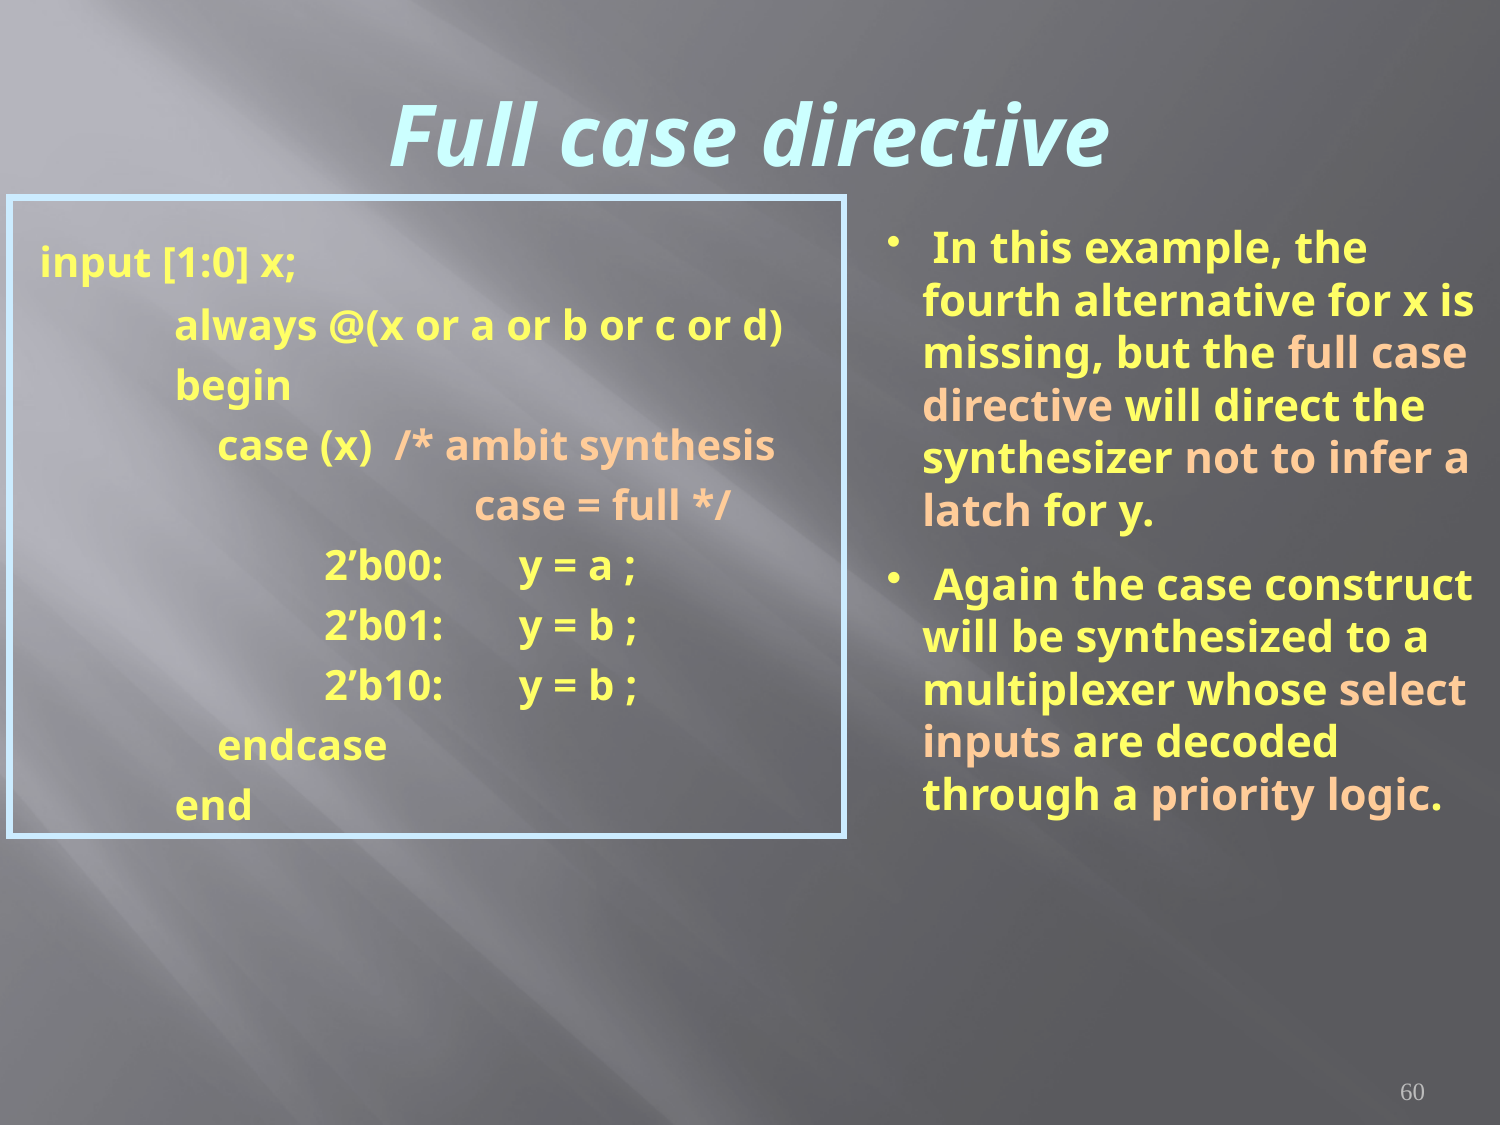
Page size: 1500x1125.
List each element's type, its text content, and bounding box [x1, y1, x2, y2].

slide_number 60 [1299, 1052, 1425, 1113]
text_box In this example, the fourth alternative for x is missing, but the full case directive will direct the synthesizer not to infer a latch for y. Again the case construct will be synthesized to a multiplexer whose select inputs are decoded through a priority logic. [871, 212, 1500, 827]
title Full case directive [75, 63, 1425, 202]
text_box input [1:0] x; always @(x or a or b or c or d) begin case (x) /* ambit synthesis case = full */ 2’b00: y = a ; 2’b01: y = b ; 2’b10: y = b ; endcase end [9, 197, 844, 837]
